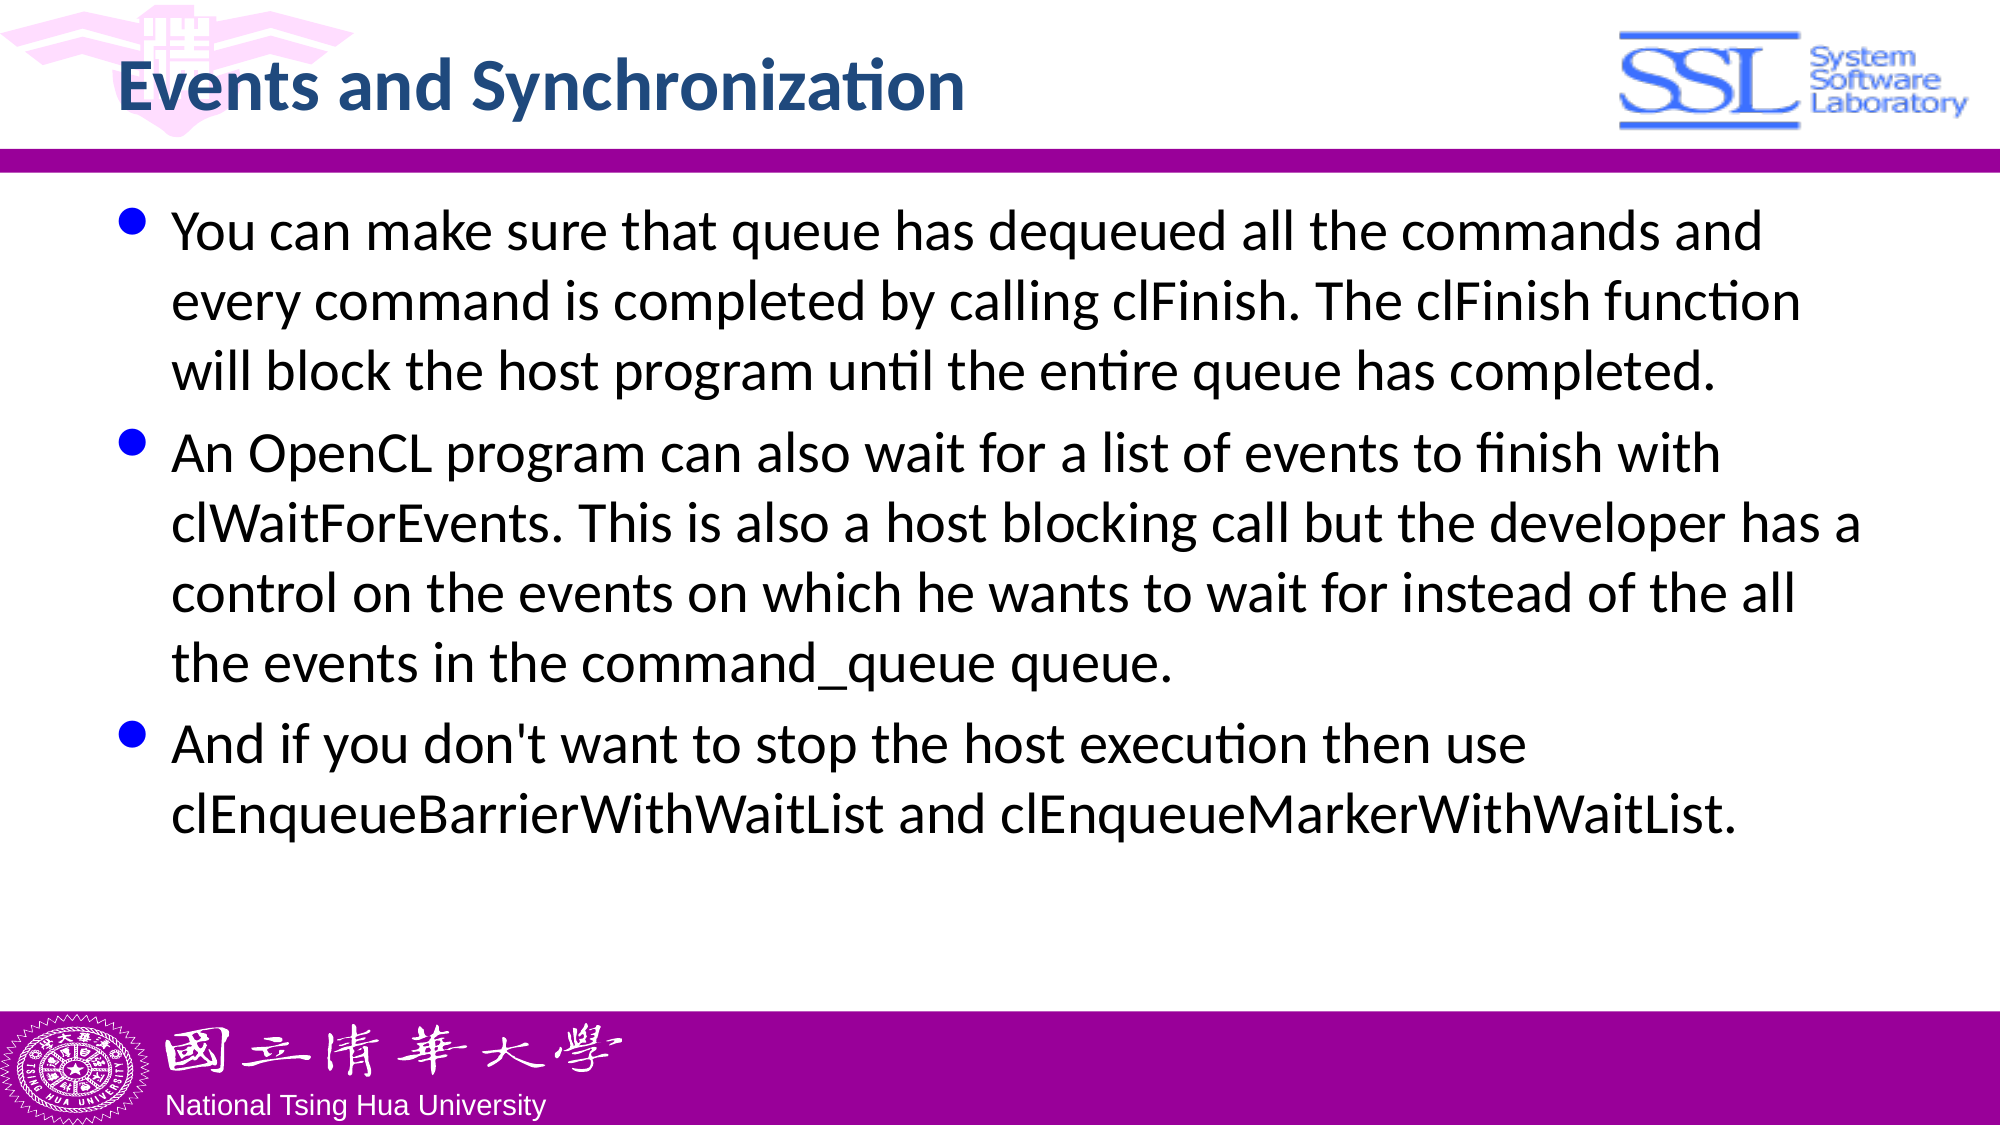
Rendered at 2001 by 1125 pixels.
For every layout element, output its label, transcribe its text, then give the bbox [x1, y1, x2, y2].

list You can make sure that queue has dequeued all the commands and every command is completed by calling clFinish. The clFinish function will block the host program until the entire queue has completed. An OpenCL program can also wait for a list of events to finish with clWaitForEvents. This is also a host blocking call but the developer has a control on the events on which he wants to wait for instead of the all the events in the command_queue queue. And if you don't want to stop the host execution then use clEnqueueBarrierWithWaitList and clEnqueueMarkerWithWaitList. [99, 184, 1901, 988]
title Events and Synchronization [102, 23, 1898, 138]
picture [1898, 24, 1977, 138]
